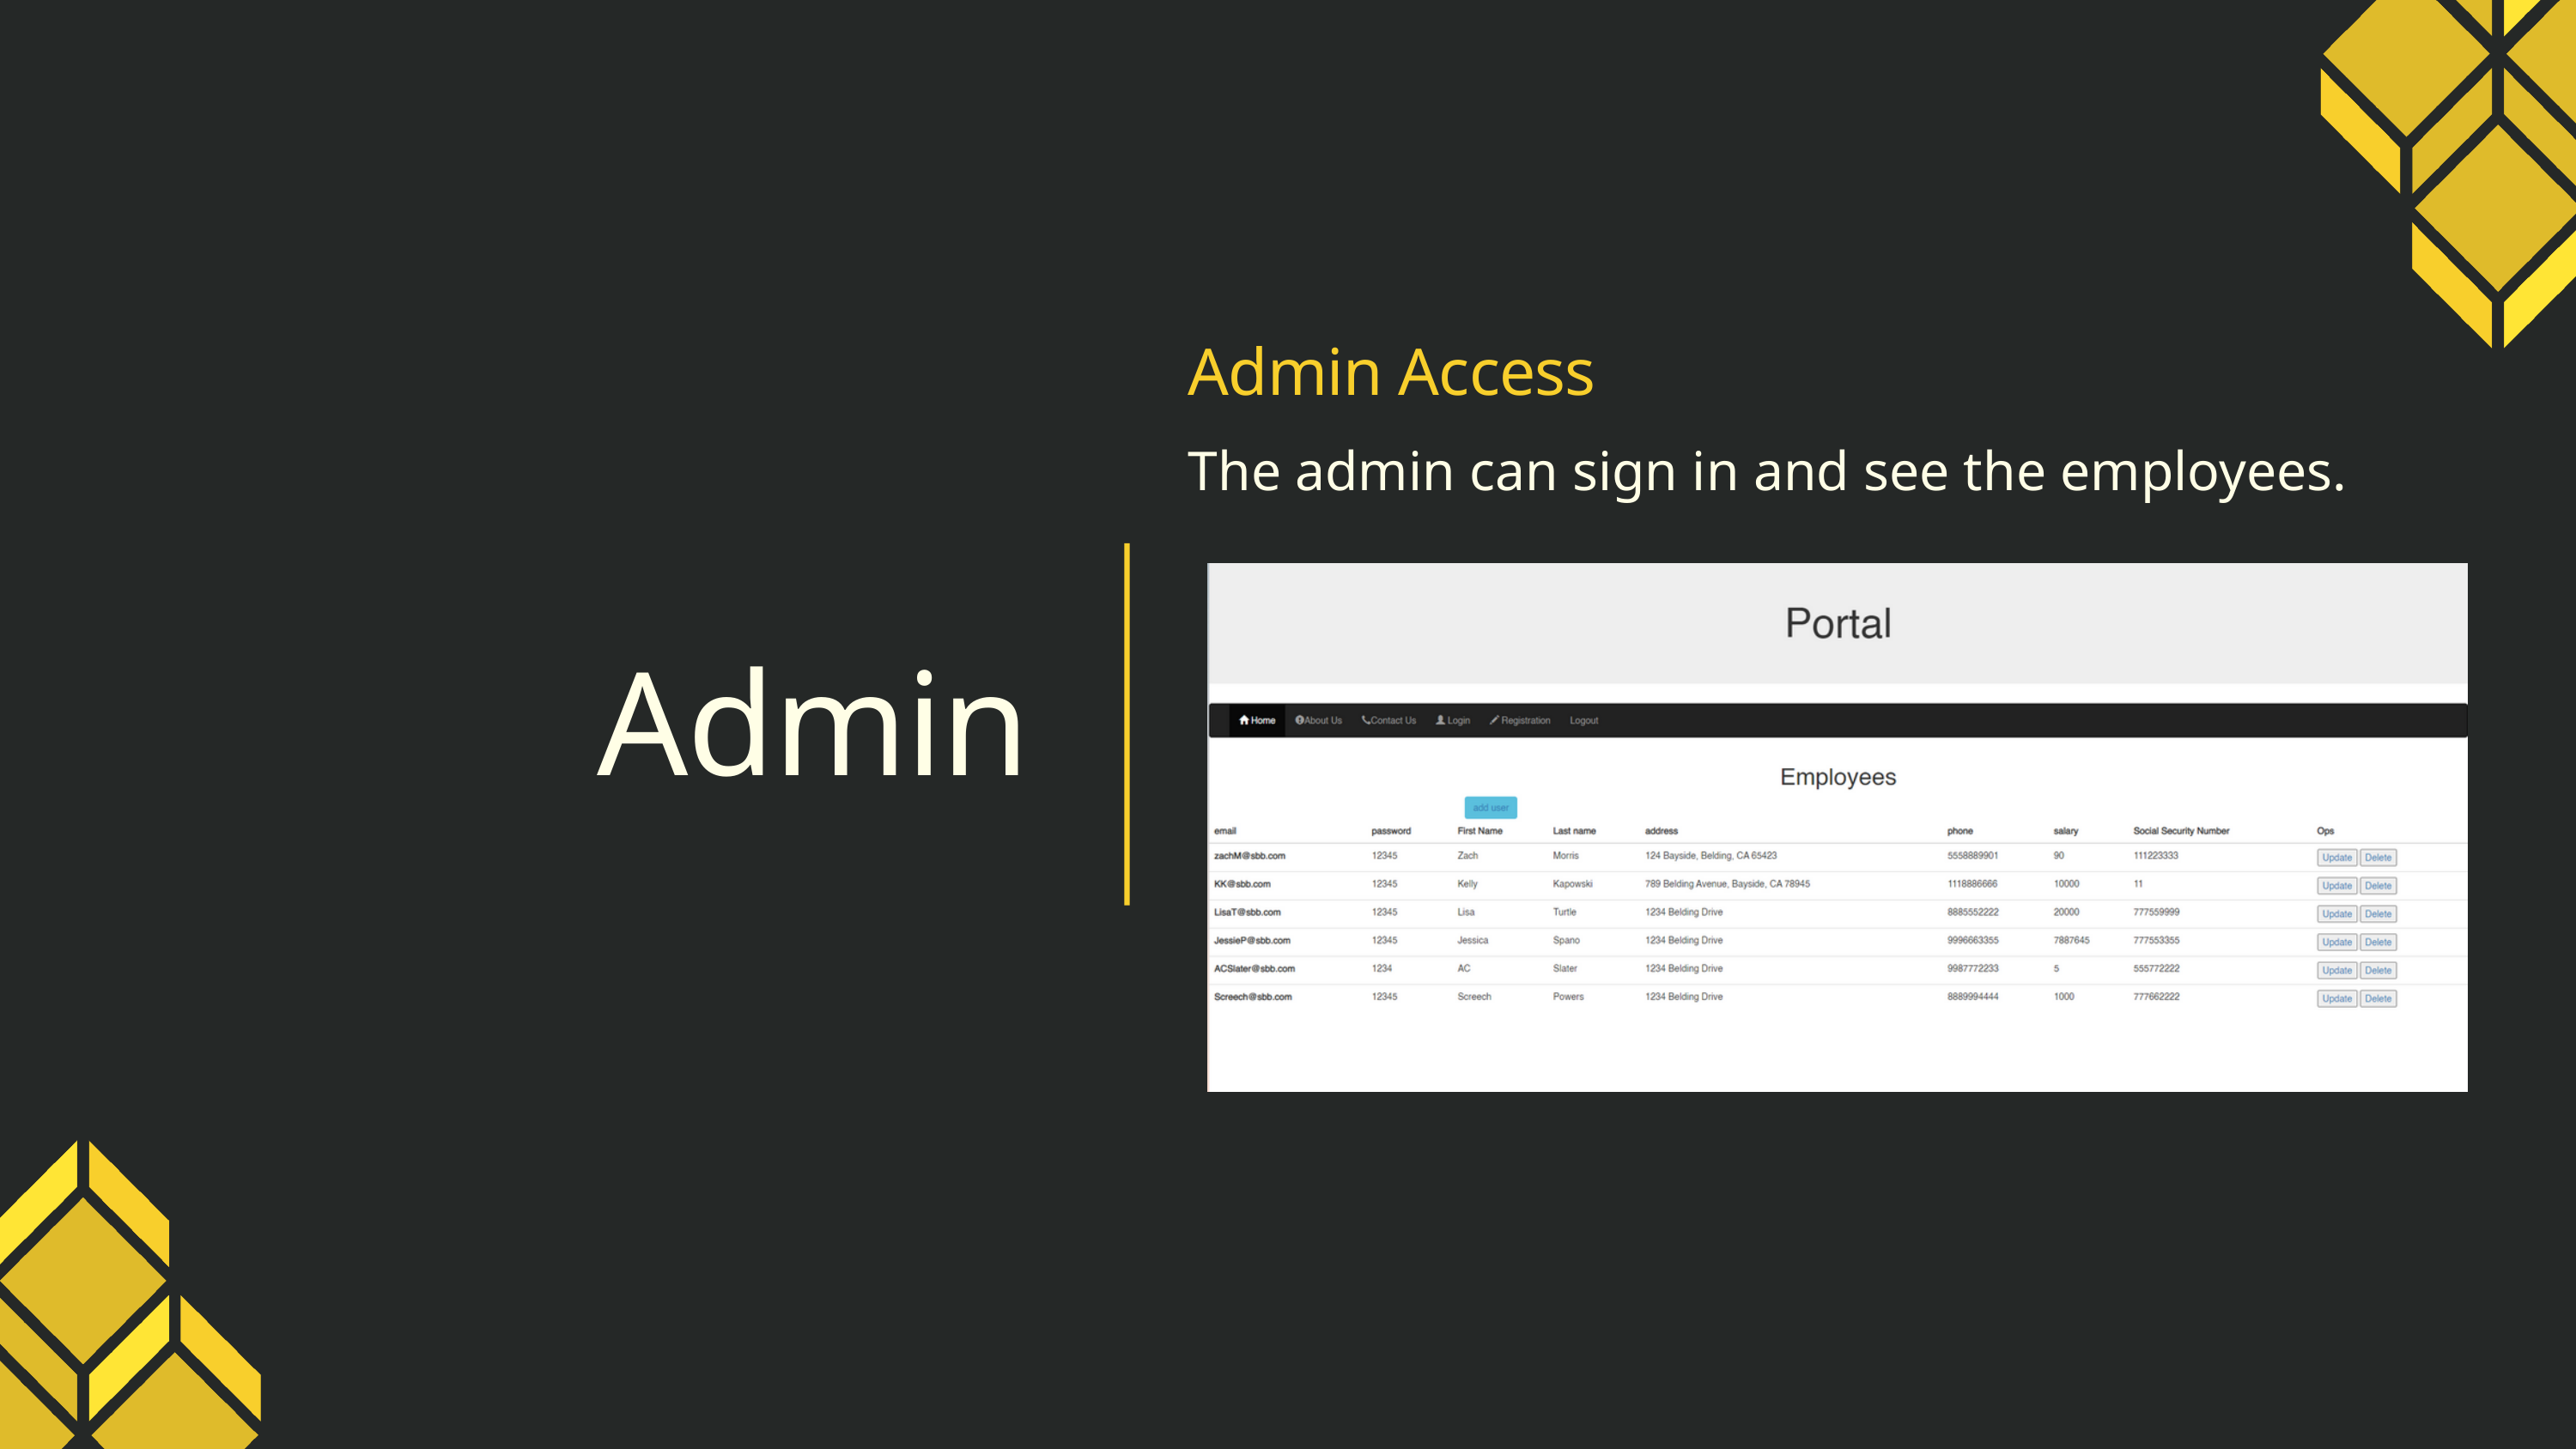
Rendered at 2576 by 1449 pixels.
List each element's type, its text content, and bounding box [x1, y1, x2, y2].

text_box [1188, 330, 2397, 499]
text_box Admin [144, 646, 1031, 804]
picture [1953, 0, 2576, 349]
picture [0, 1140, 628, 1449]
picture [1207, 563, 2468, 1092]
text_box [1124, 543, 1130, 906]
